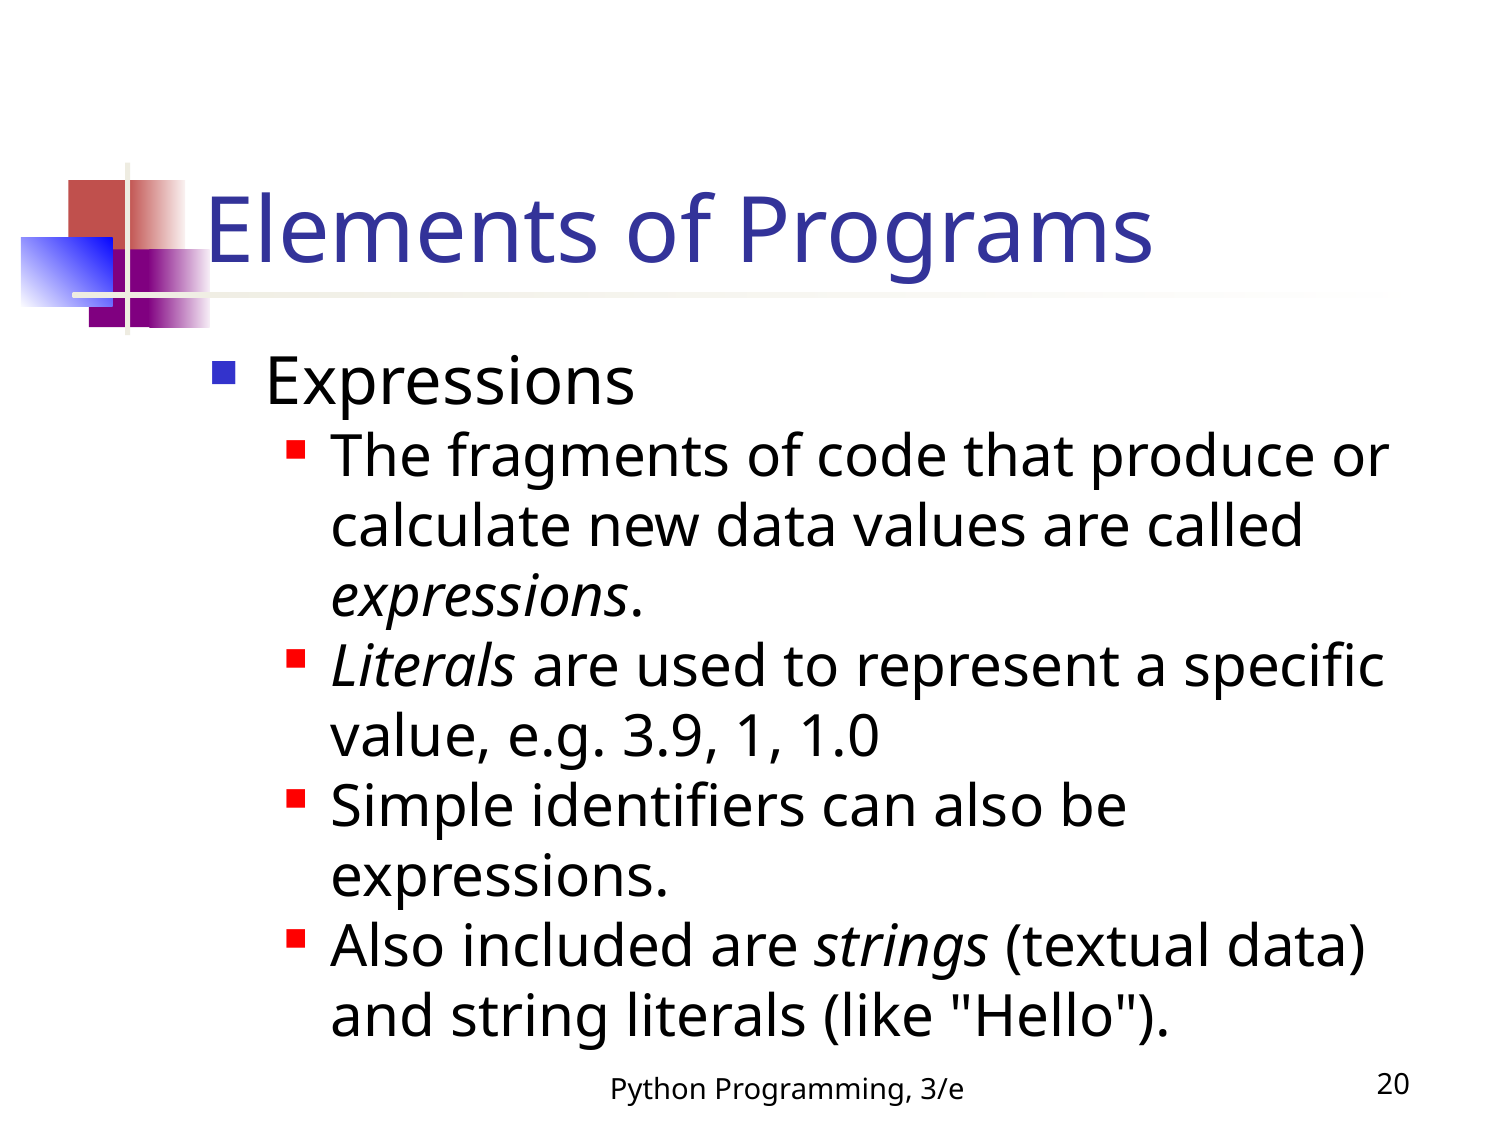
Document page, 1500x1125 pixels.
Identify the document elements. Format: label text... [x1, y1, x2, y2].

text_box Python Programming, 3/e [549, 1037, 1025, 1113]
text_box <number> [1112, 1037, 1425, 1113]
text_box Elements of Programs [188, 101, 1467, 289]
text_box Expressions The fragments of code that produce or calculate new data values are called expressions. Literals are used to represent a specific value, e.g. 3.9, 1, 1.0 Simple identifiers can also be expressions. Also included are strings (textual data) and string literals (like "Hello"). [193, 331, 1469, 1006]
